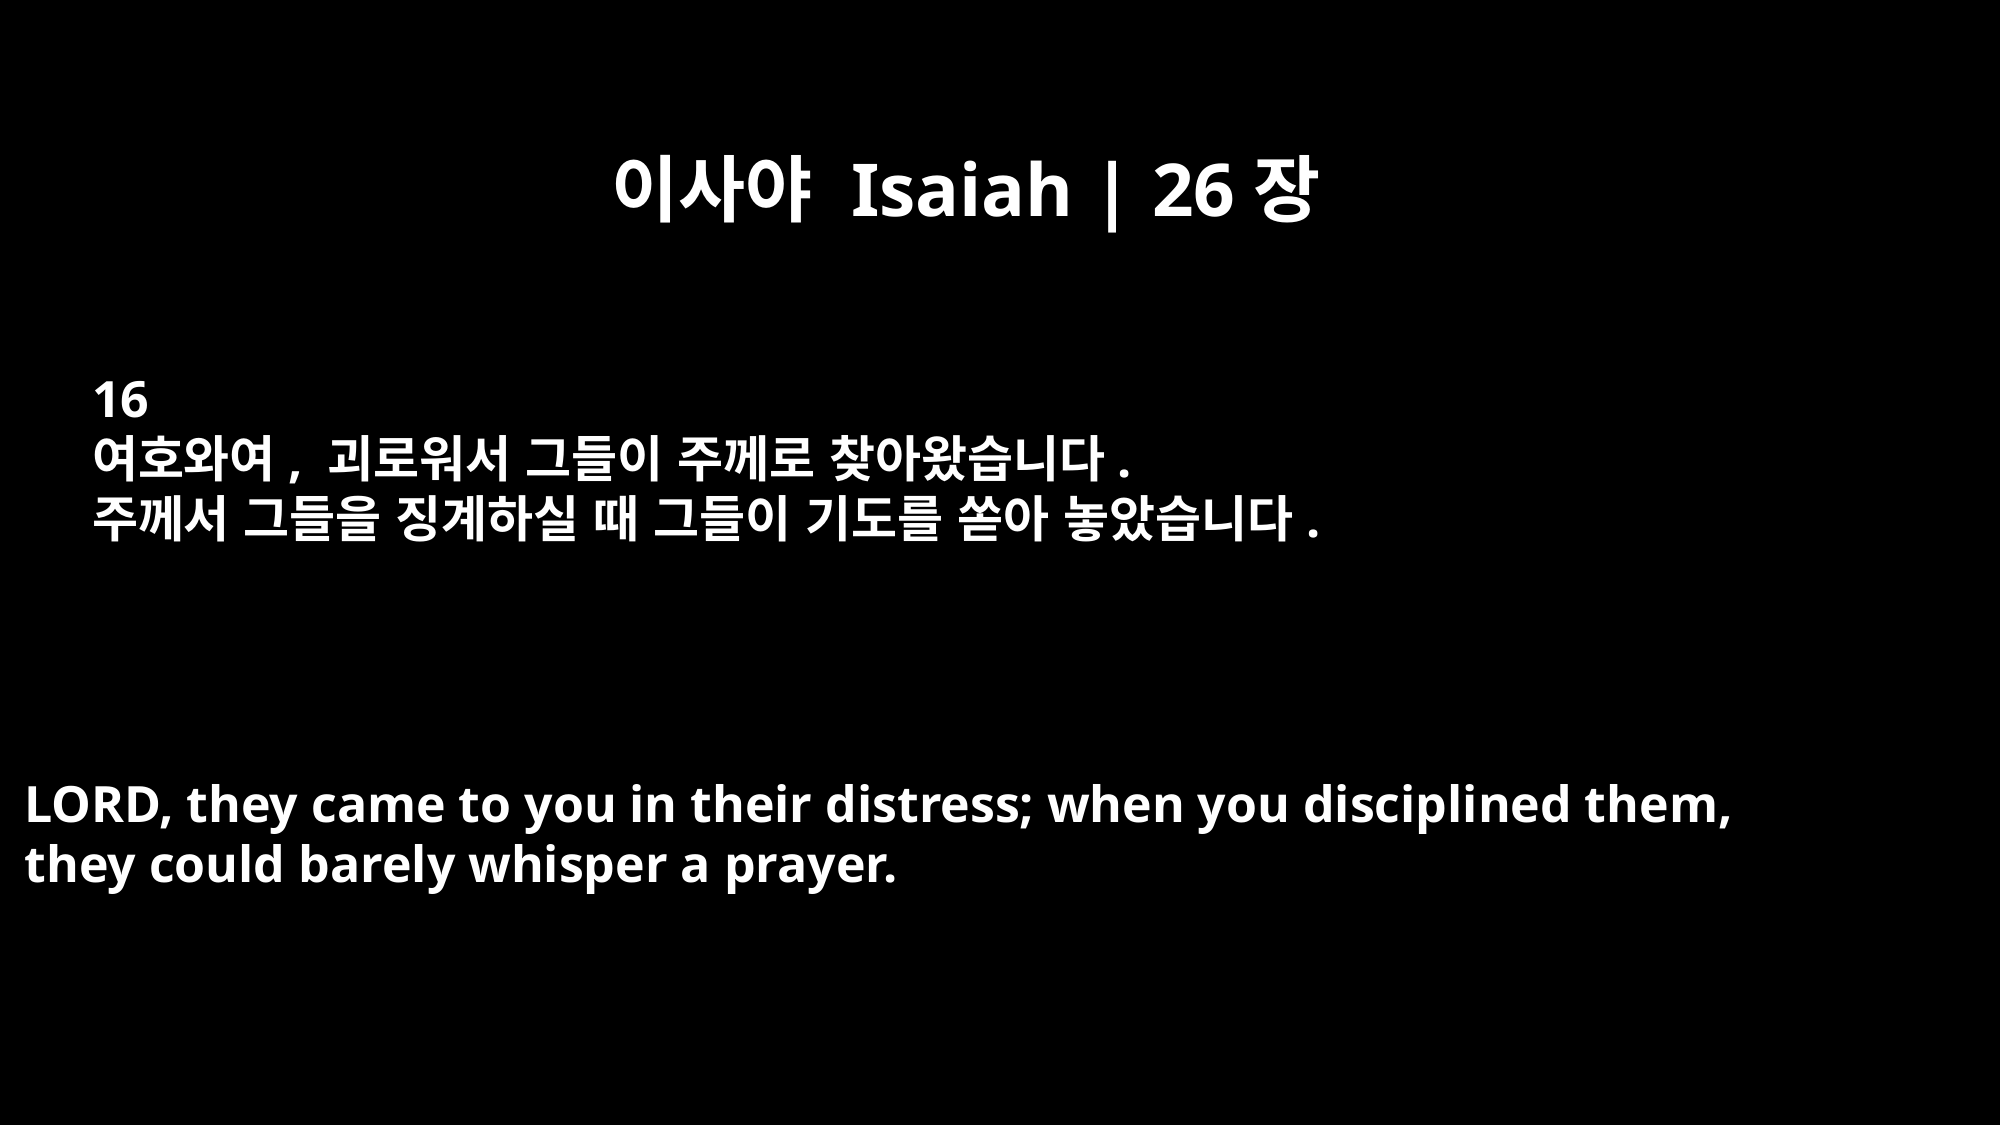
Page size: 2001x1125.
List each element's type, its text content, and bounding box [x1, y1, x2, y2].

text_box 이사야 Isaiah | 26장 [596, 136, 1336, 239]
text_box 16 여호와여, 괴로워서 그들이 주께로 찾아왔습니다. 주께서 그들을 징계하실 때 그들이 기도를 쏟아 놓았습니다. [77, 359, 1336, 555]
text_box LORD, they came to you in their distress; when you disciplined them, they could barely whisper a prayer. [10, 764, 1748, 900]
